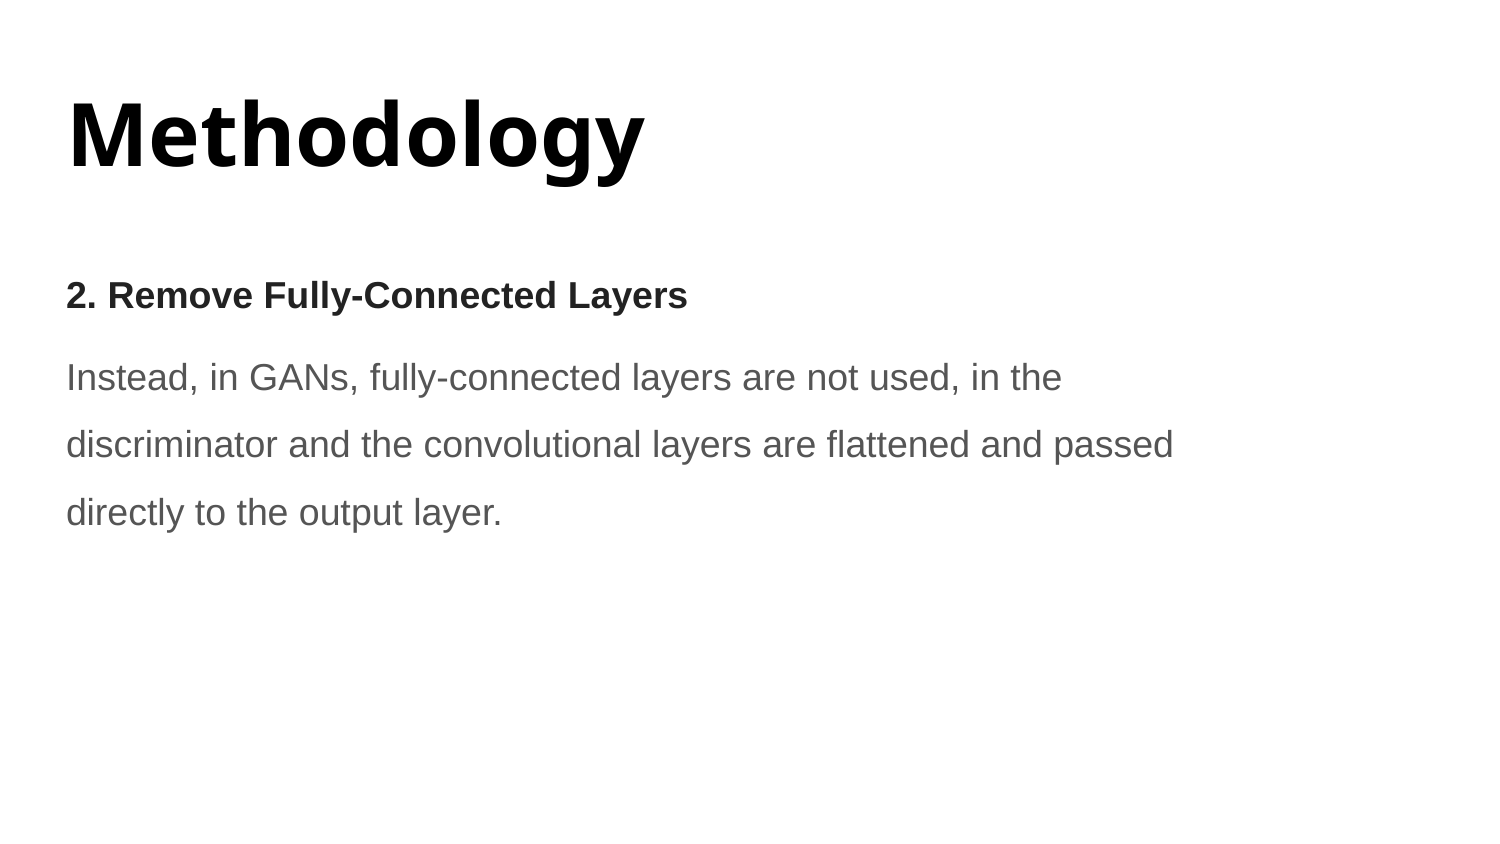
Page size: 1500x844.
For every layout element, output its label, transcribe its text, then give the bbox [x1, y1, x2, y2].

title Methodology [51, 48, 1449, 180]
list 2. Remove Fully-Connected Layers Instead, in GANs, fully-connected layers are not used, in the discriminator and the convolutional layers are flattened and passed directly to the output layer. [51, 233, 1283, 635]
